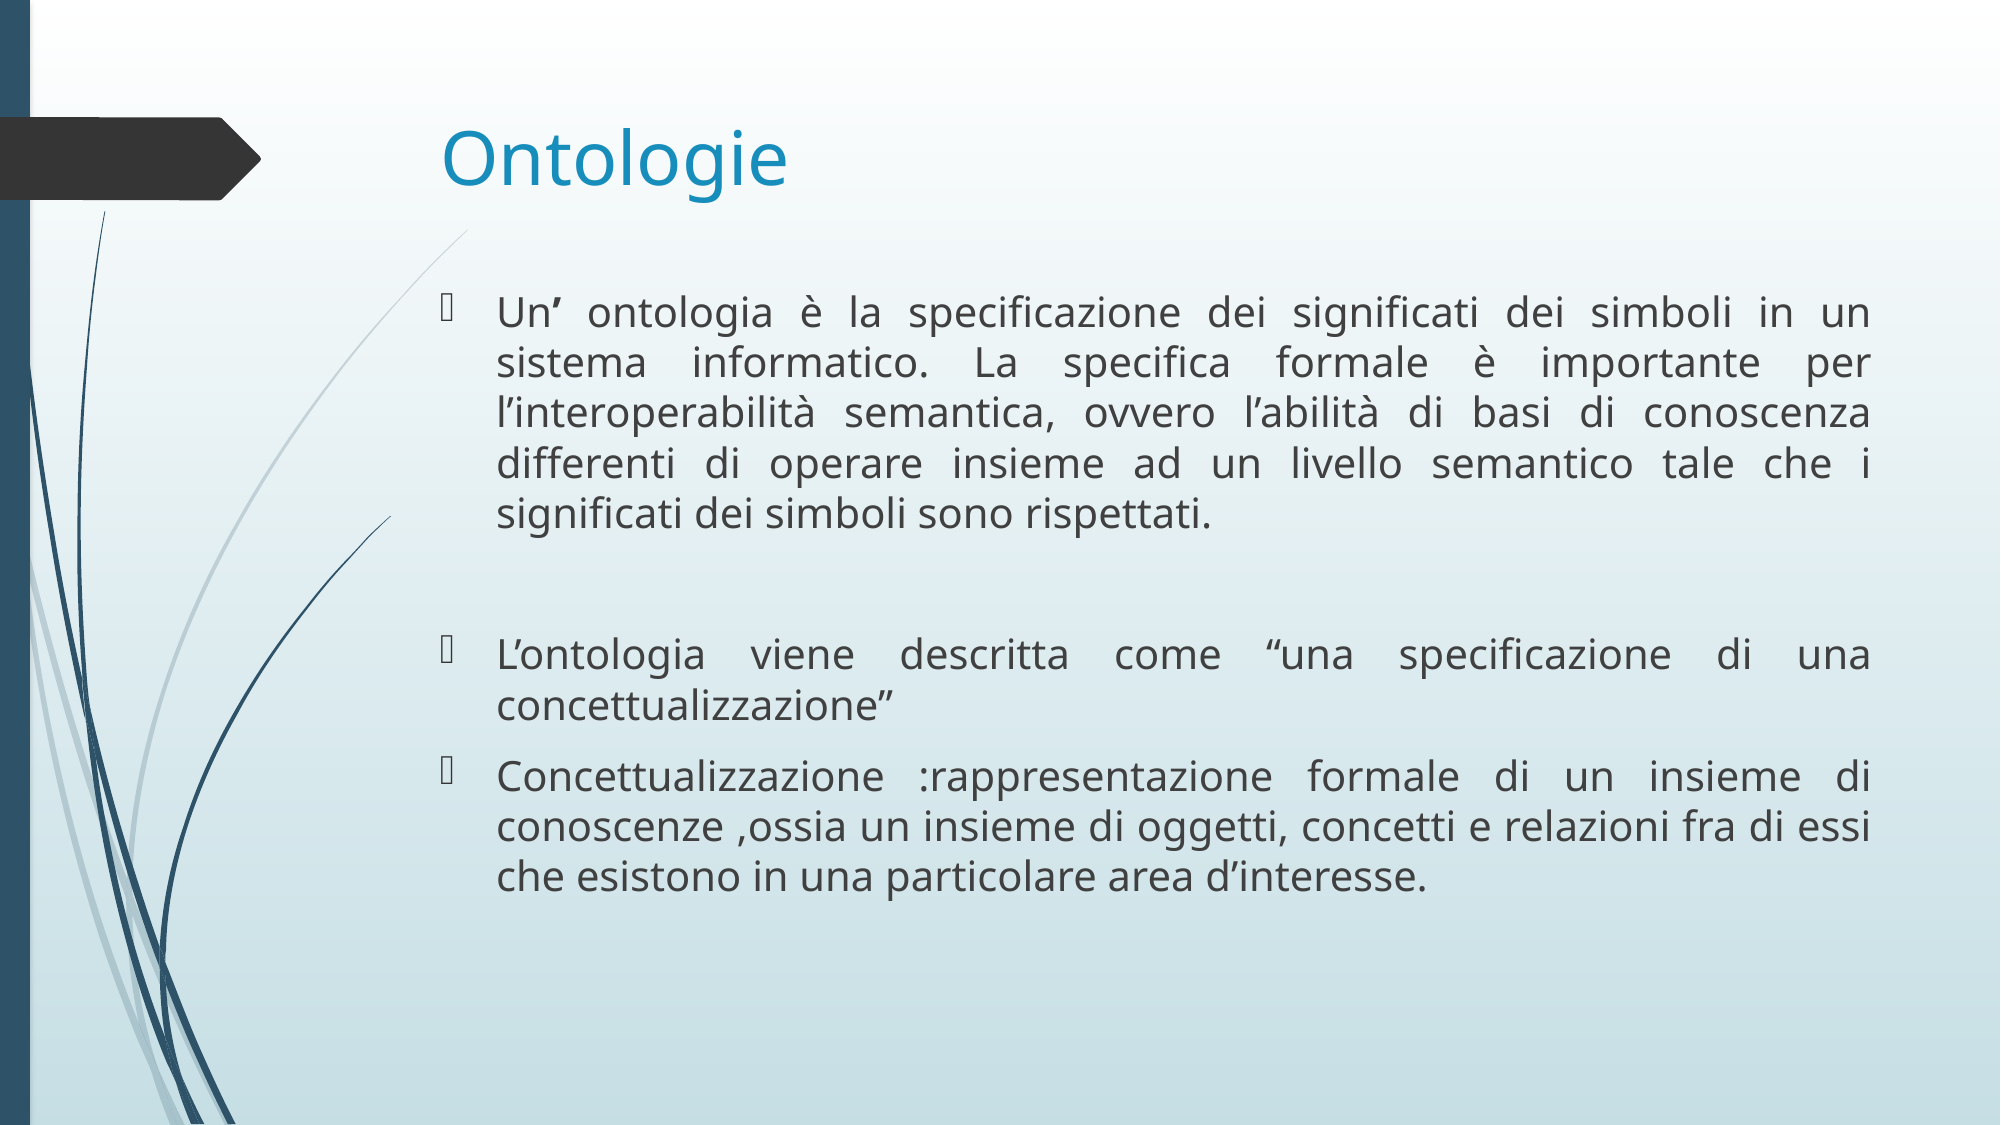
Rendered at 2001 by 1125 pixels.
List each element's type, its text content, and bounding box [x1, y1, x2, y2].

list Un’ ontologia è la specificazione dei significati dei simboli in un sistema informatico. La specifica formale è importante per l’interoperabilità semantica, ovvero l’abilità di basi di conoscenza differenti di operare insieme ad un livello semantico tale che i significati dei simboli sono rispettati. L’ontologia viene descritta come “una specificazione di una concettualizzazione” Concettualizzazione :rappresentazione formale di un insieme di conoscenze ,ossia un insieme di oggetti, concetti e relazioni fra di essi che esistono in una particolare area d’interesse. [424, 278, 1888, 970]
title Ontologie [425, 102, 1888, 278]
